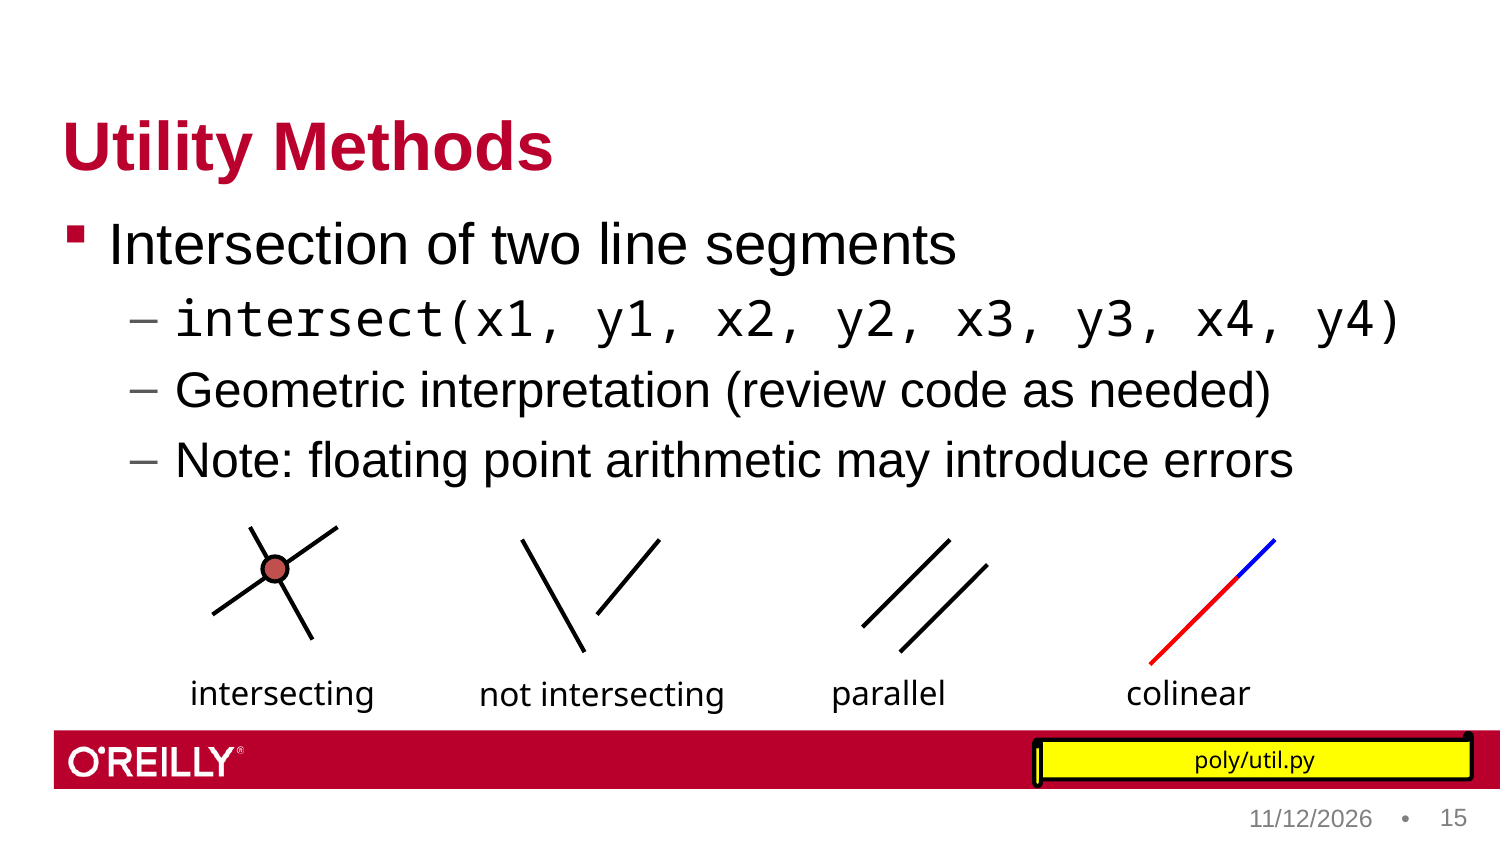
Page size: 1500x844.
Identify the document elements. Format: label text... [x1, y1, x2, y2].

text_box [899, 564, 988, 653]
text_box parallel [816, 664, 962, 720]
picture [68, 746, 244, 777]
text_box not intersecting [464, 666, 741, 721]
list Intersection of two line segments intersect(x1, y1, x2, y2, x3, y3, x4, y4) Geometric interpretation (review code as needed) Note: floating point arithmetic may introduce errors [62, 206, 1463, 722]
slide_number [959, 800, 1425, 835]
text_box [862, 539, 951, 628]
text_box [1149, 576, 1238, 665]
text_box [313, 526, 338, 615]
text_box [596, 539, 660, 615]
text_box intersecting [174, 664, 391, 720]
text_box poly/util.py [1034, 733, 1472, 786]
slide_number 15 [1425, 793, 1488, 832]
text_box colinear [1111, 664, 1266, 720]
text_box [212, 526, 248, 615]
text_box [1187, 539, 1276, 628]
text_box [521, 539, 585, 653]
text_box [249, 526, 313, 640]
title Utility Methods [62, 56, 1338, 185]
